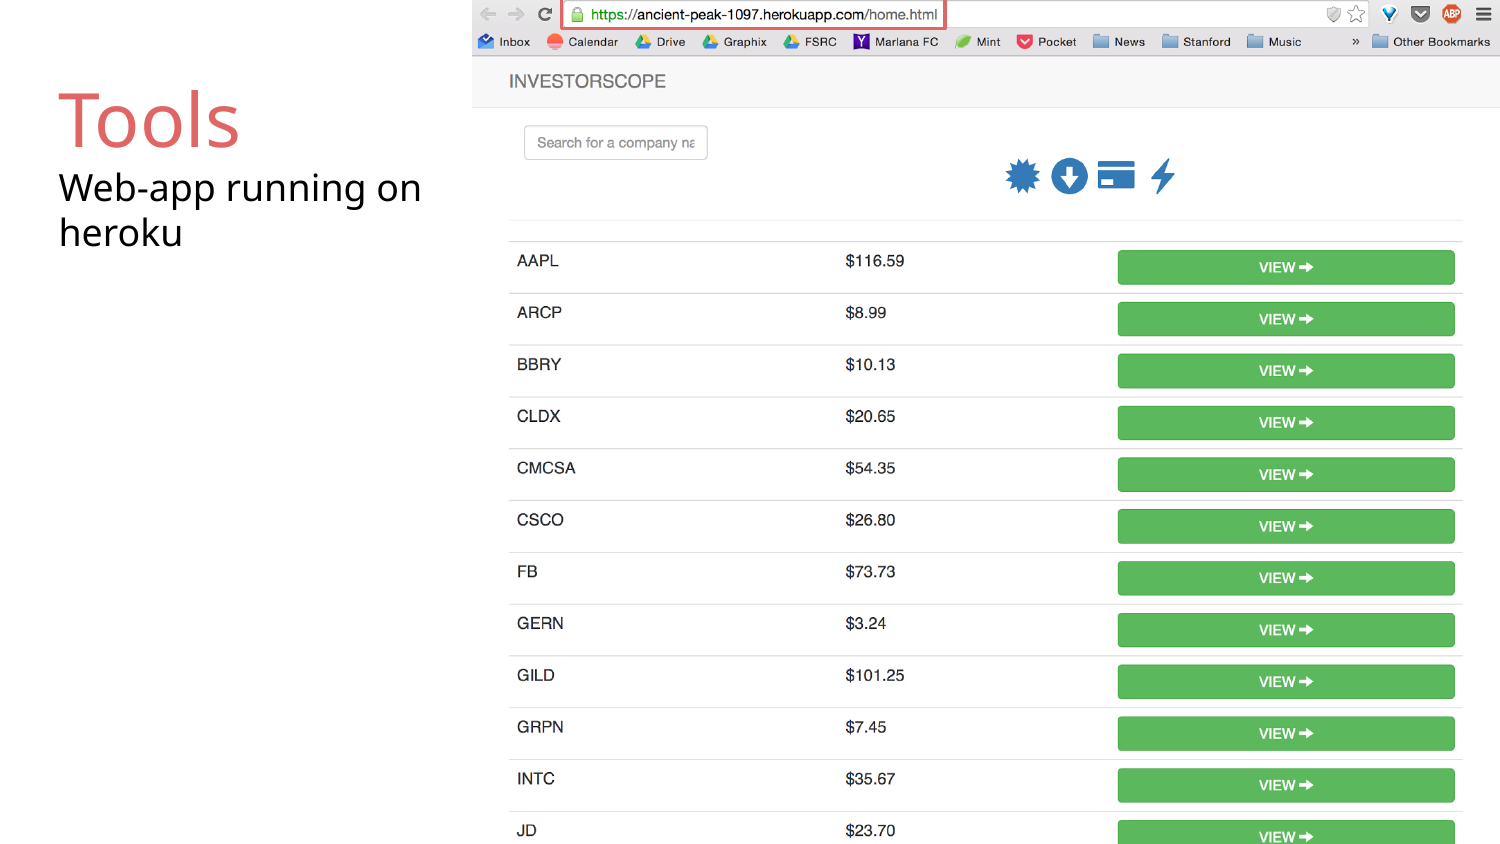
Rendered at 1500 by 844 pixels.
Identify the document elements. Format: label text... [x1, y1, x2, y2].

text_box Web-app running on heroku [43, 132, 467, 286]
picture [472, 0, 1500, 844]
title Tools [43, 36, 467, 132]
